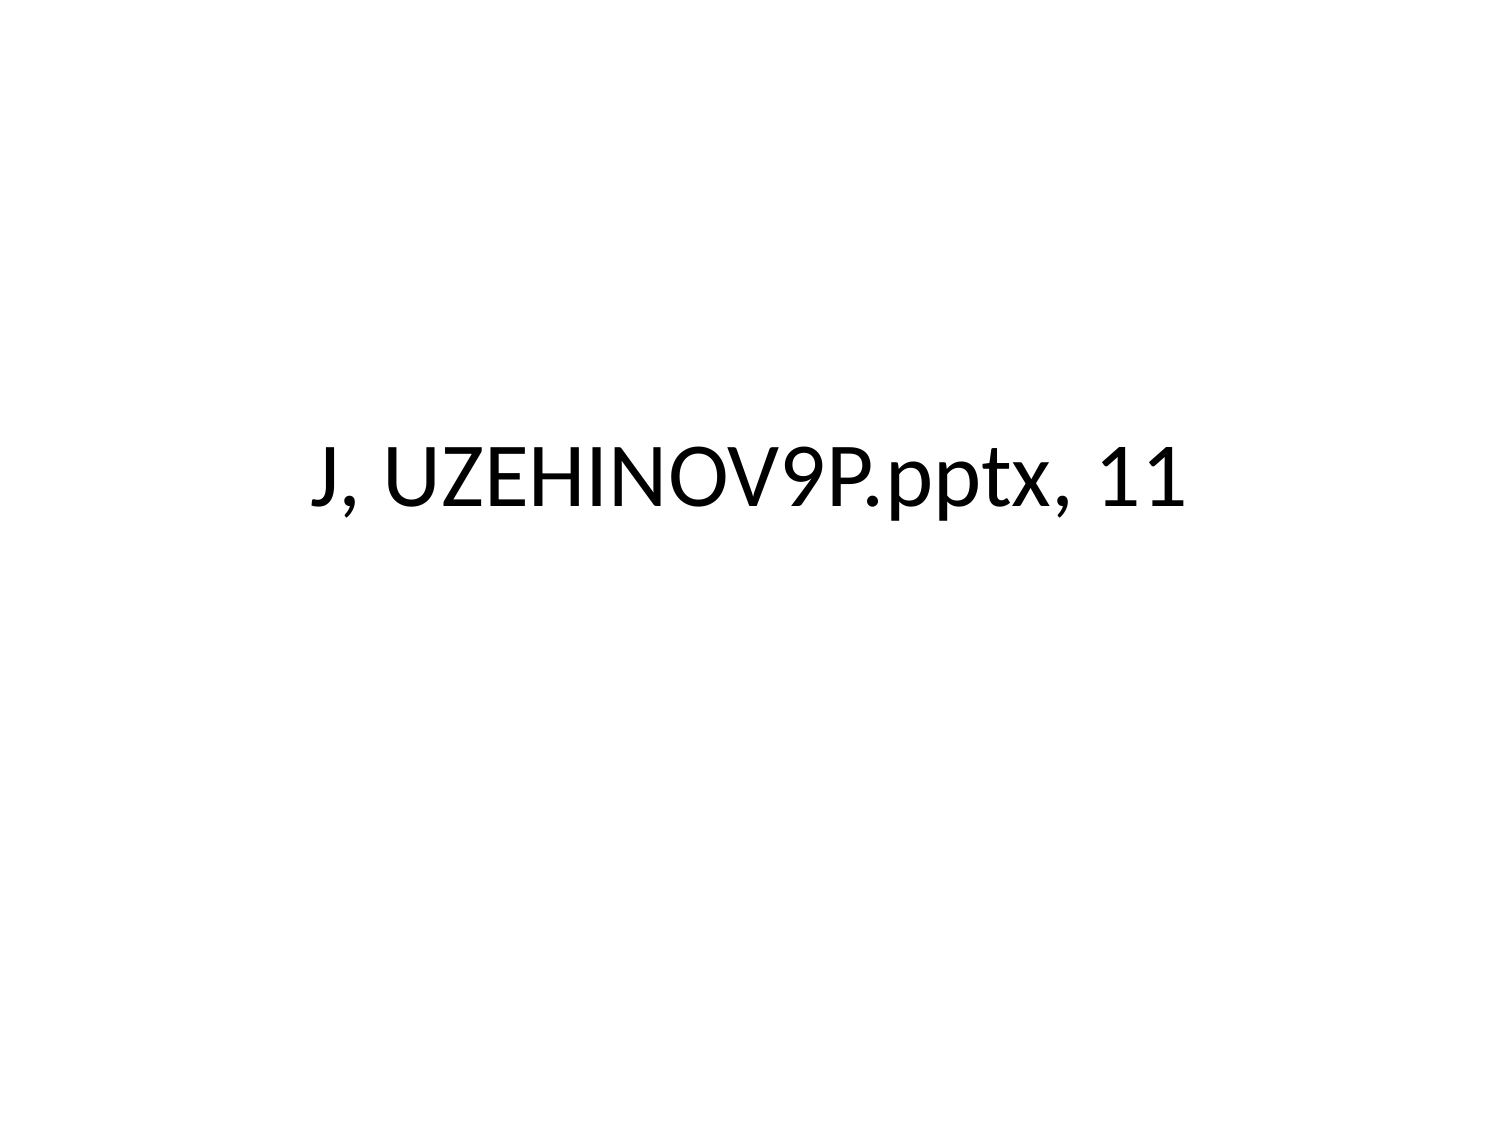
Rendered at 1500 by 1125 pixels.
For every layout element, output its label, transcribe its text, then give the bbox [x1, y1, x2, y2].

title J, UZEHINOV9P.pptx, 11 [112, 349, 1388, 591]
